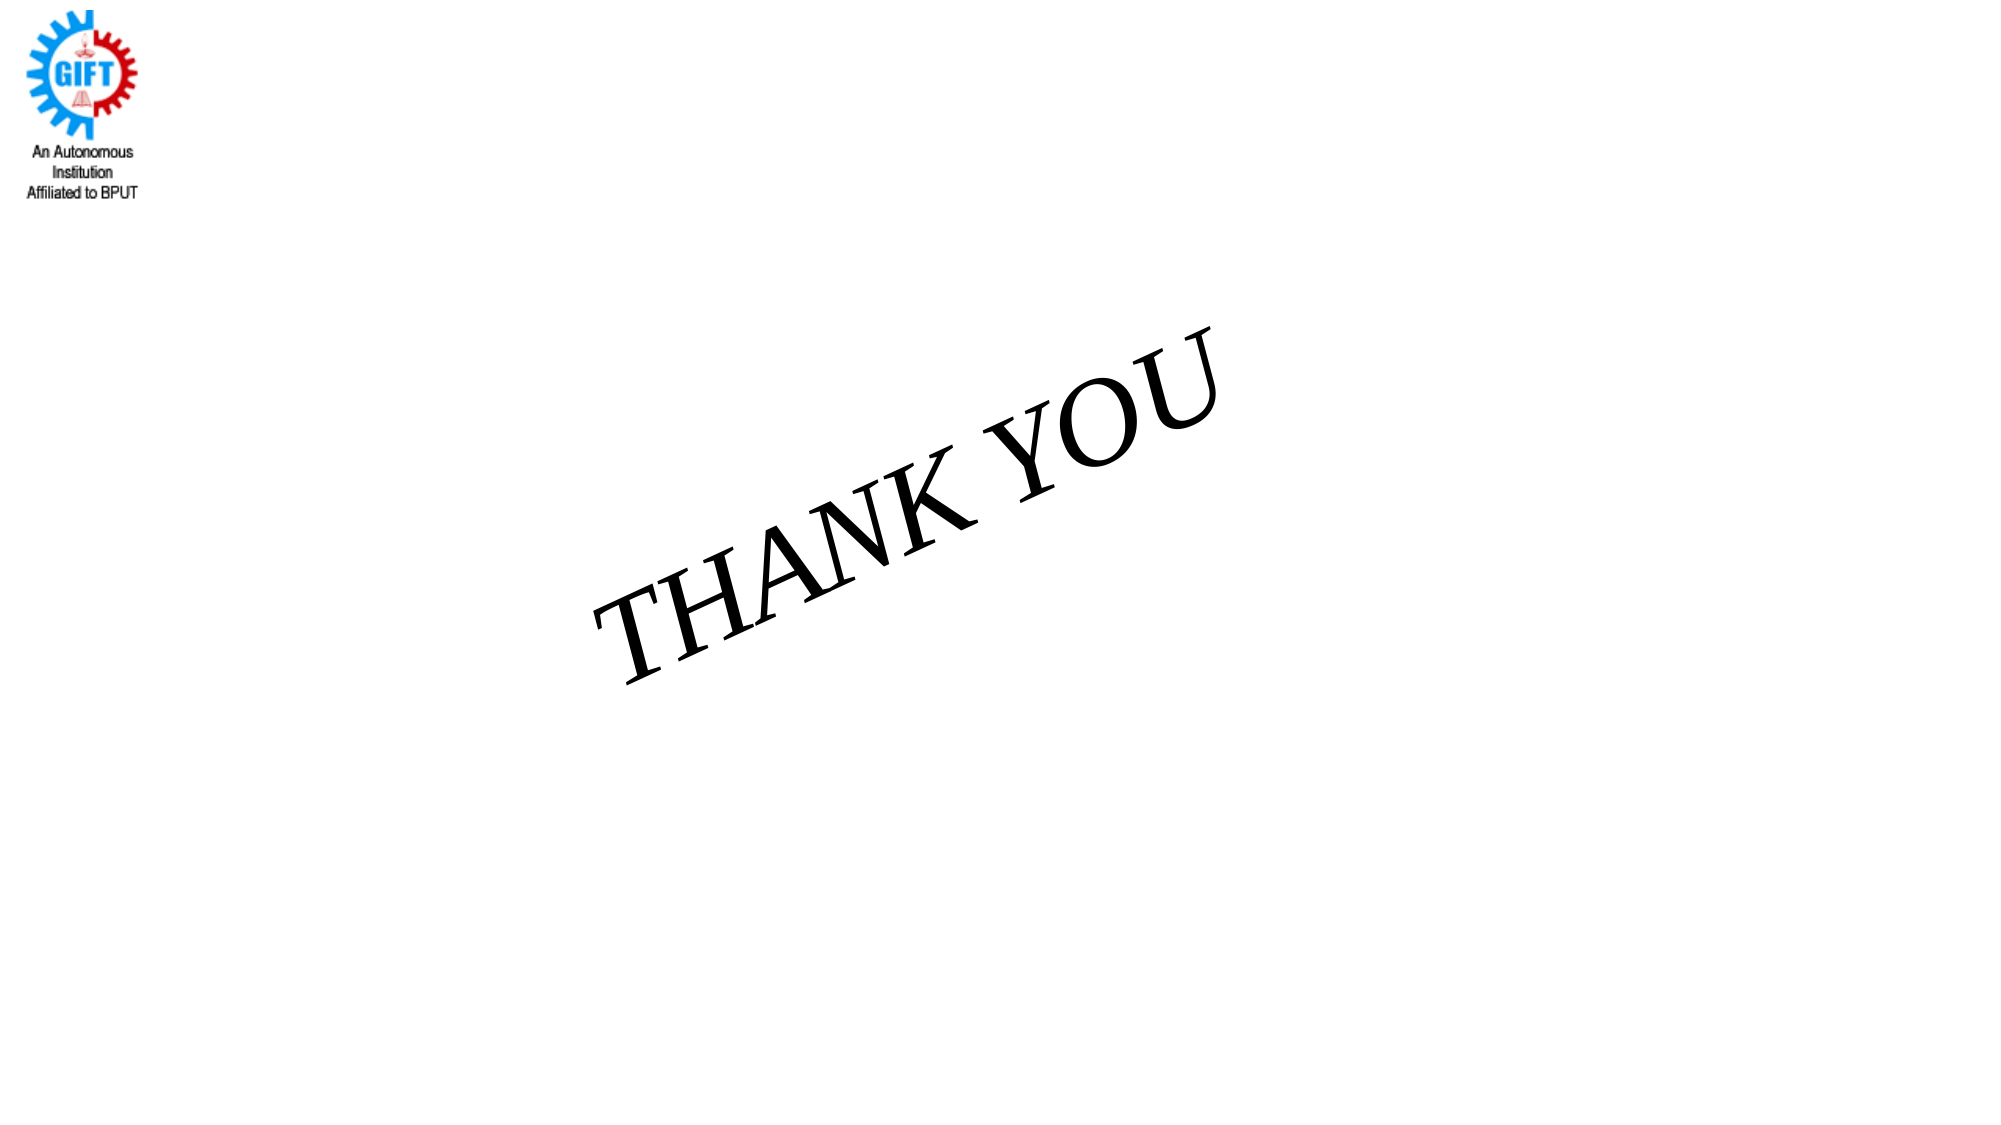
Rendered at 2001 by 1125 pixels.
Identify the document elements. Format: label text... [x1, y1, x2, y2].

text_box THANK YOU [548, 214, 1399, 726]
picture [0, 10, 171, 213]
